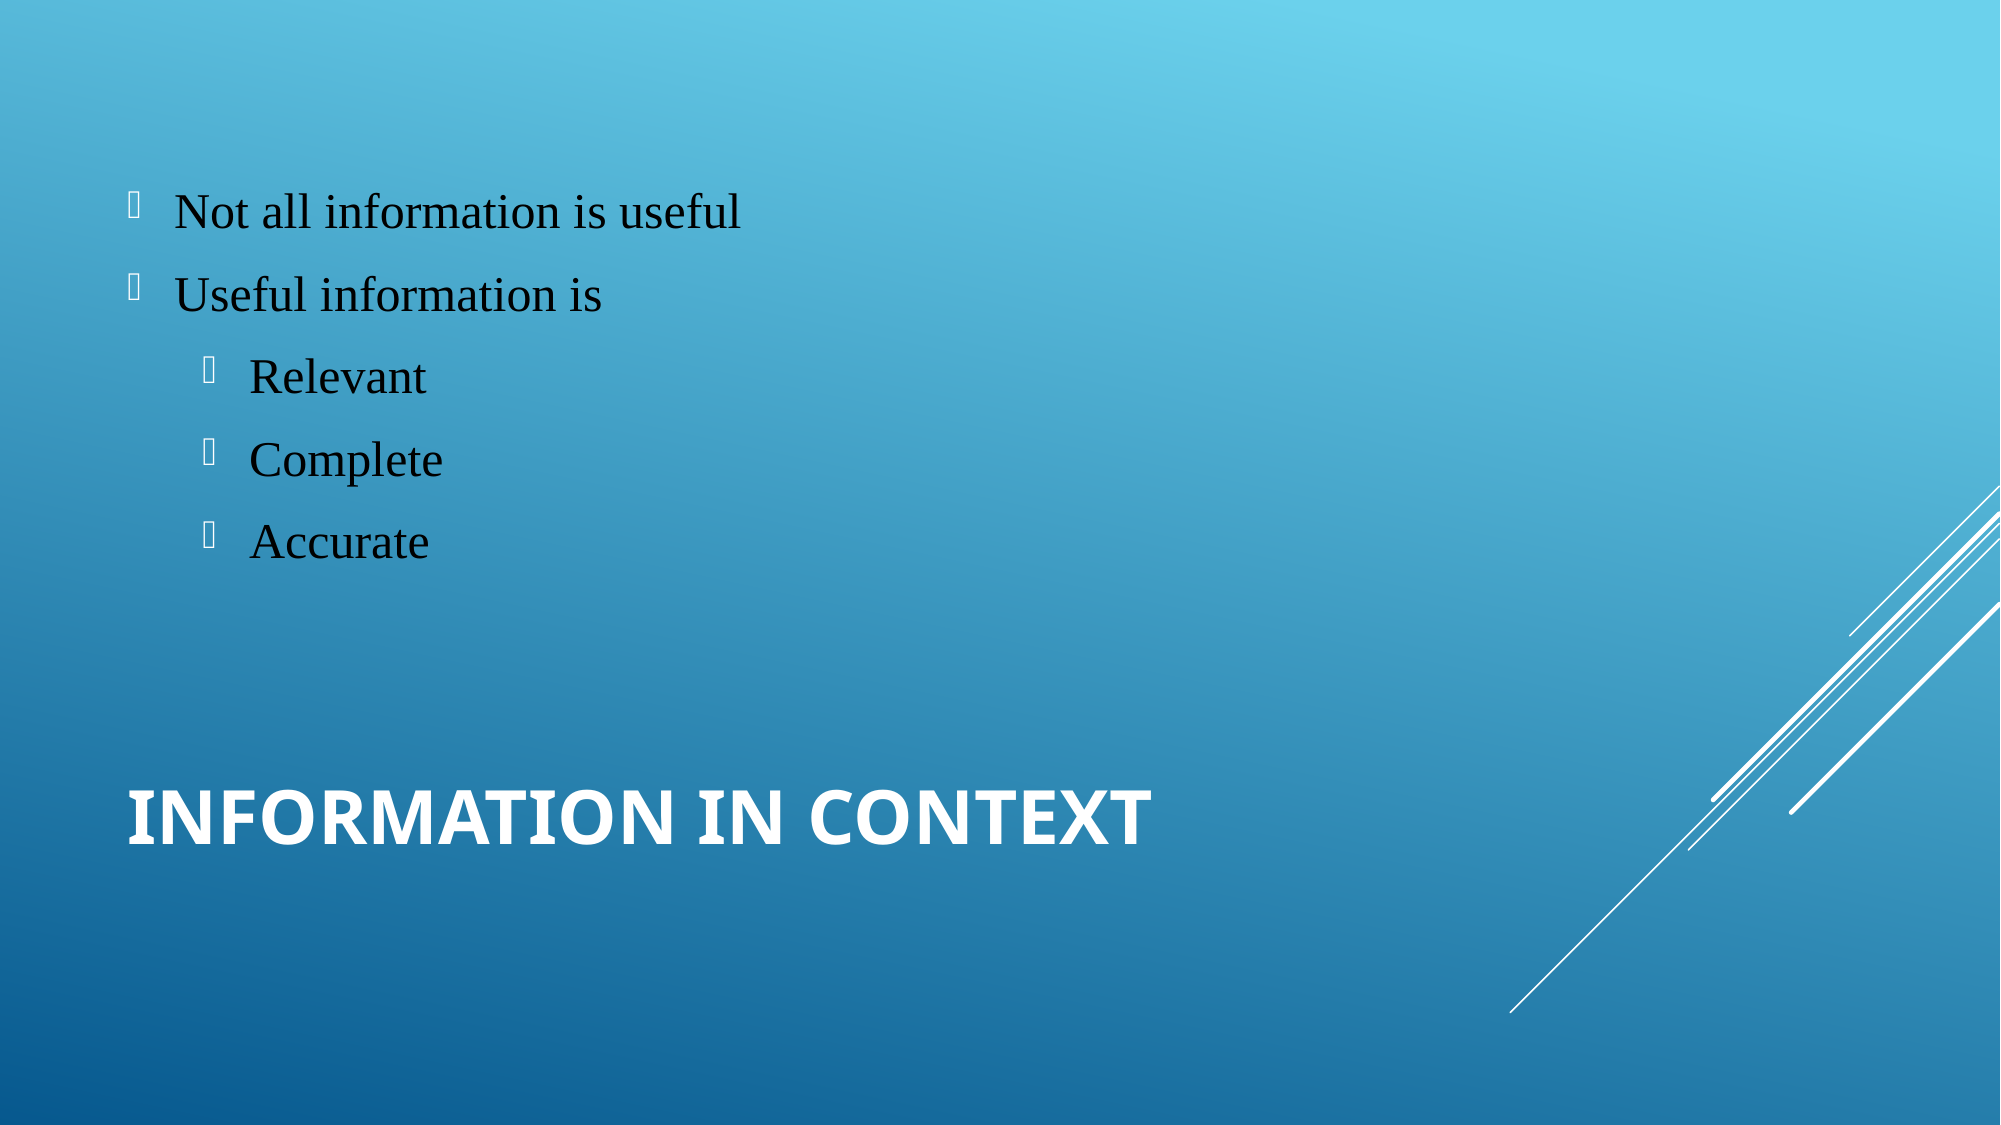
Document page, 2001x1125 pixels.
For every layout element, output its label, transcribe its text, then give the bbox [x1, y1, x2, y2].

title Information in Context [112, 736, 1513, 984]
list Not all information is useful Useful information is Relevant Complete Accurate [112, 112, 1513, 706]
